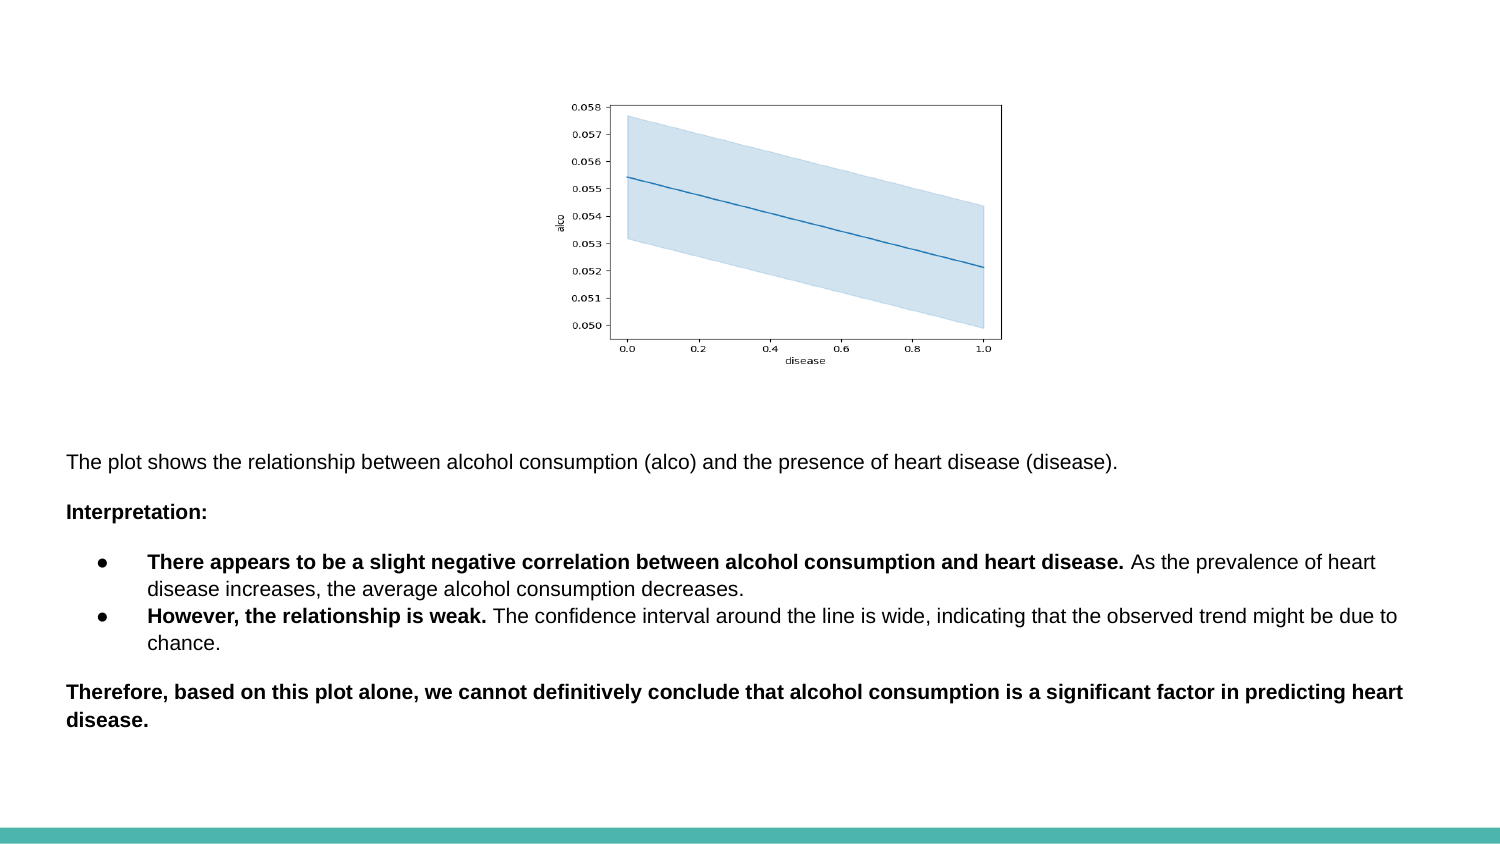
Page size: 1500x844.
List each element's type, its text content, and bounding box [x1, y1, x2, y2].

list The plot shows the relationship between alcohol consumption (alco) and the presence of heart disease (disease). Interpretation: There appears to be a slight negative correlation between alcohol consumption and heart disease. As the prevalence of heart disease increases, the average alcohol consumption decreases. However, the relationship is weak. The confidence interval around the line is wide, indicating that the observed trend might be due to chance. Therefore, based on this plot alone, we cannot definitively conclude that alcohol consumption is a significant factor in predicting heart disease. [51, 207, 1449, 750]
picture [546, 97, 1008, 373]
